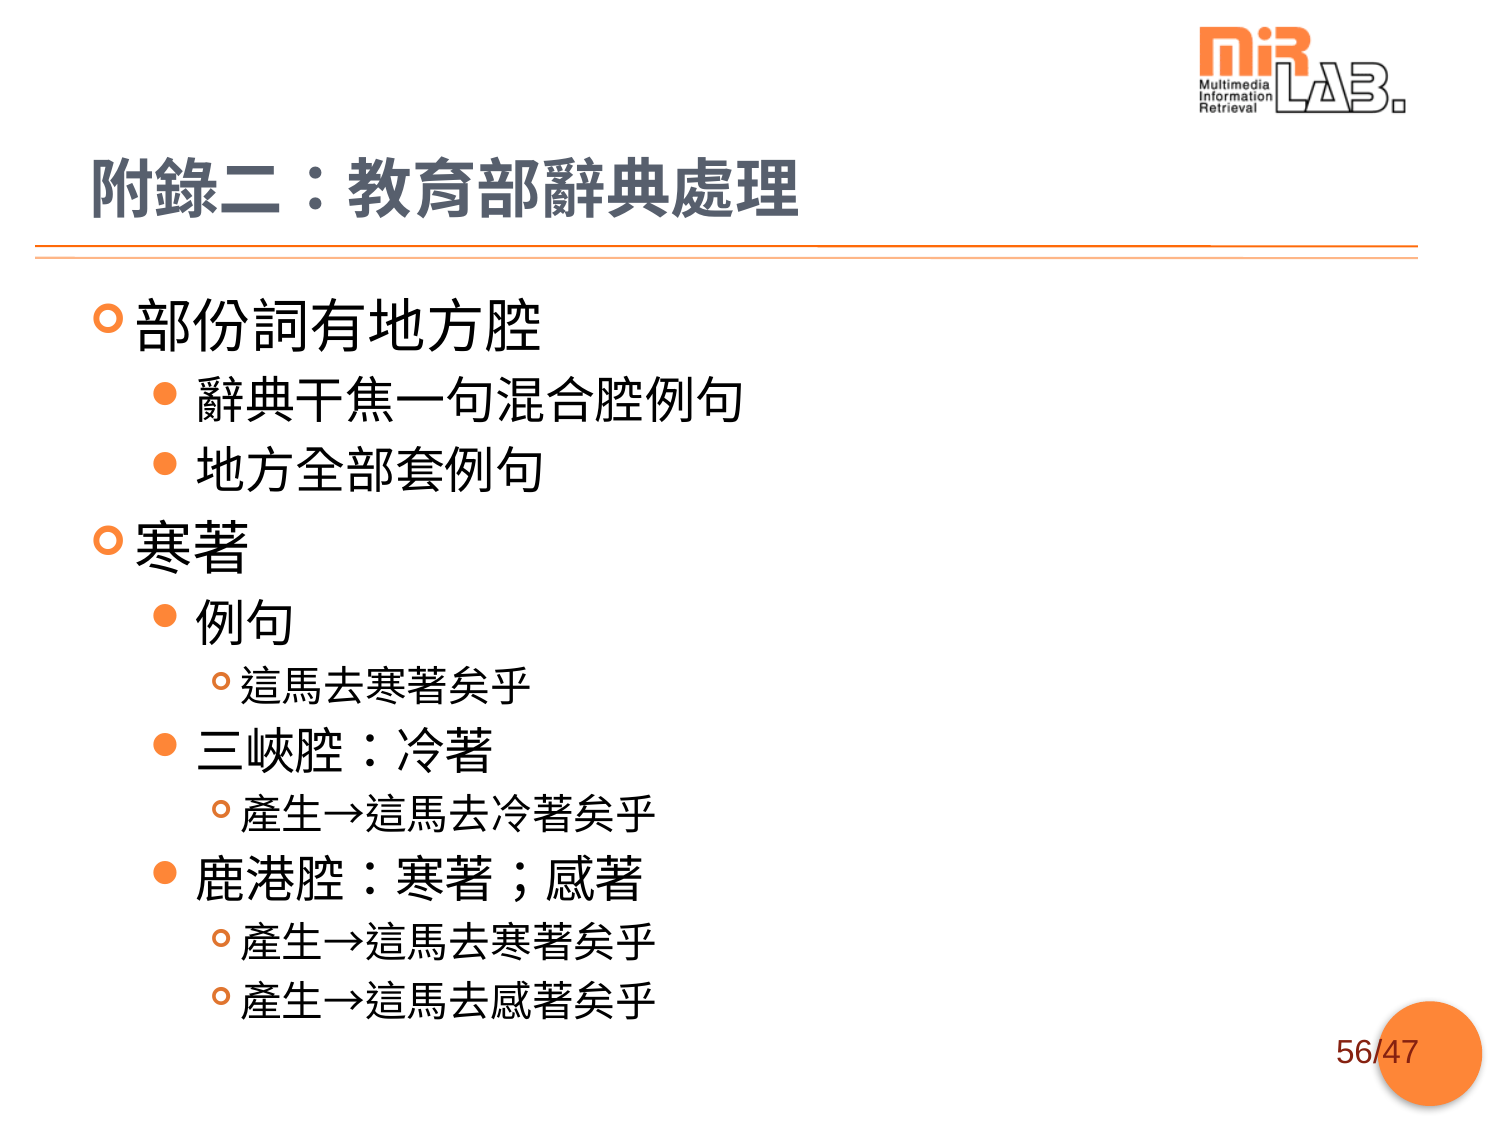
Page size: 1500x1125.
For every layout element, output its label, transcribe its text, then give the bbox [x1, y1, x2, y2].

title 附錄二：教育部辭典處理 [75, 45, 1372, 233]
picture [1195, 22, 1408, 118]
list 部份詞有地方腔 辭典干焦一句混合腔例句 地方全部套例句 寒著 例句 這馬去寒著矣乎 三峽腔：冷著 產生→這馬去冷著矣乎 鹿港腔：寒著；感著 產生→這馬去寒著矣乎 產生→這馬去感著矣乎 [75, 281, 1300, 1062]
